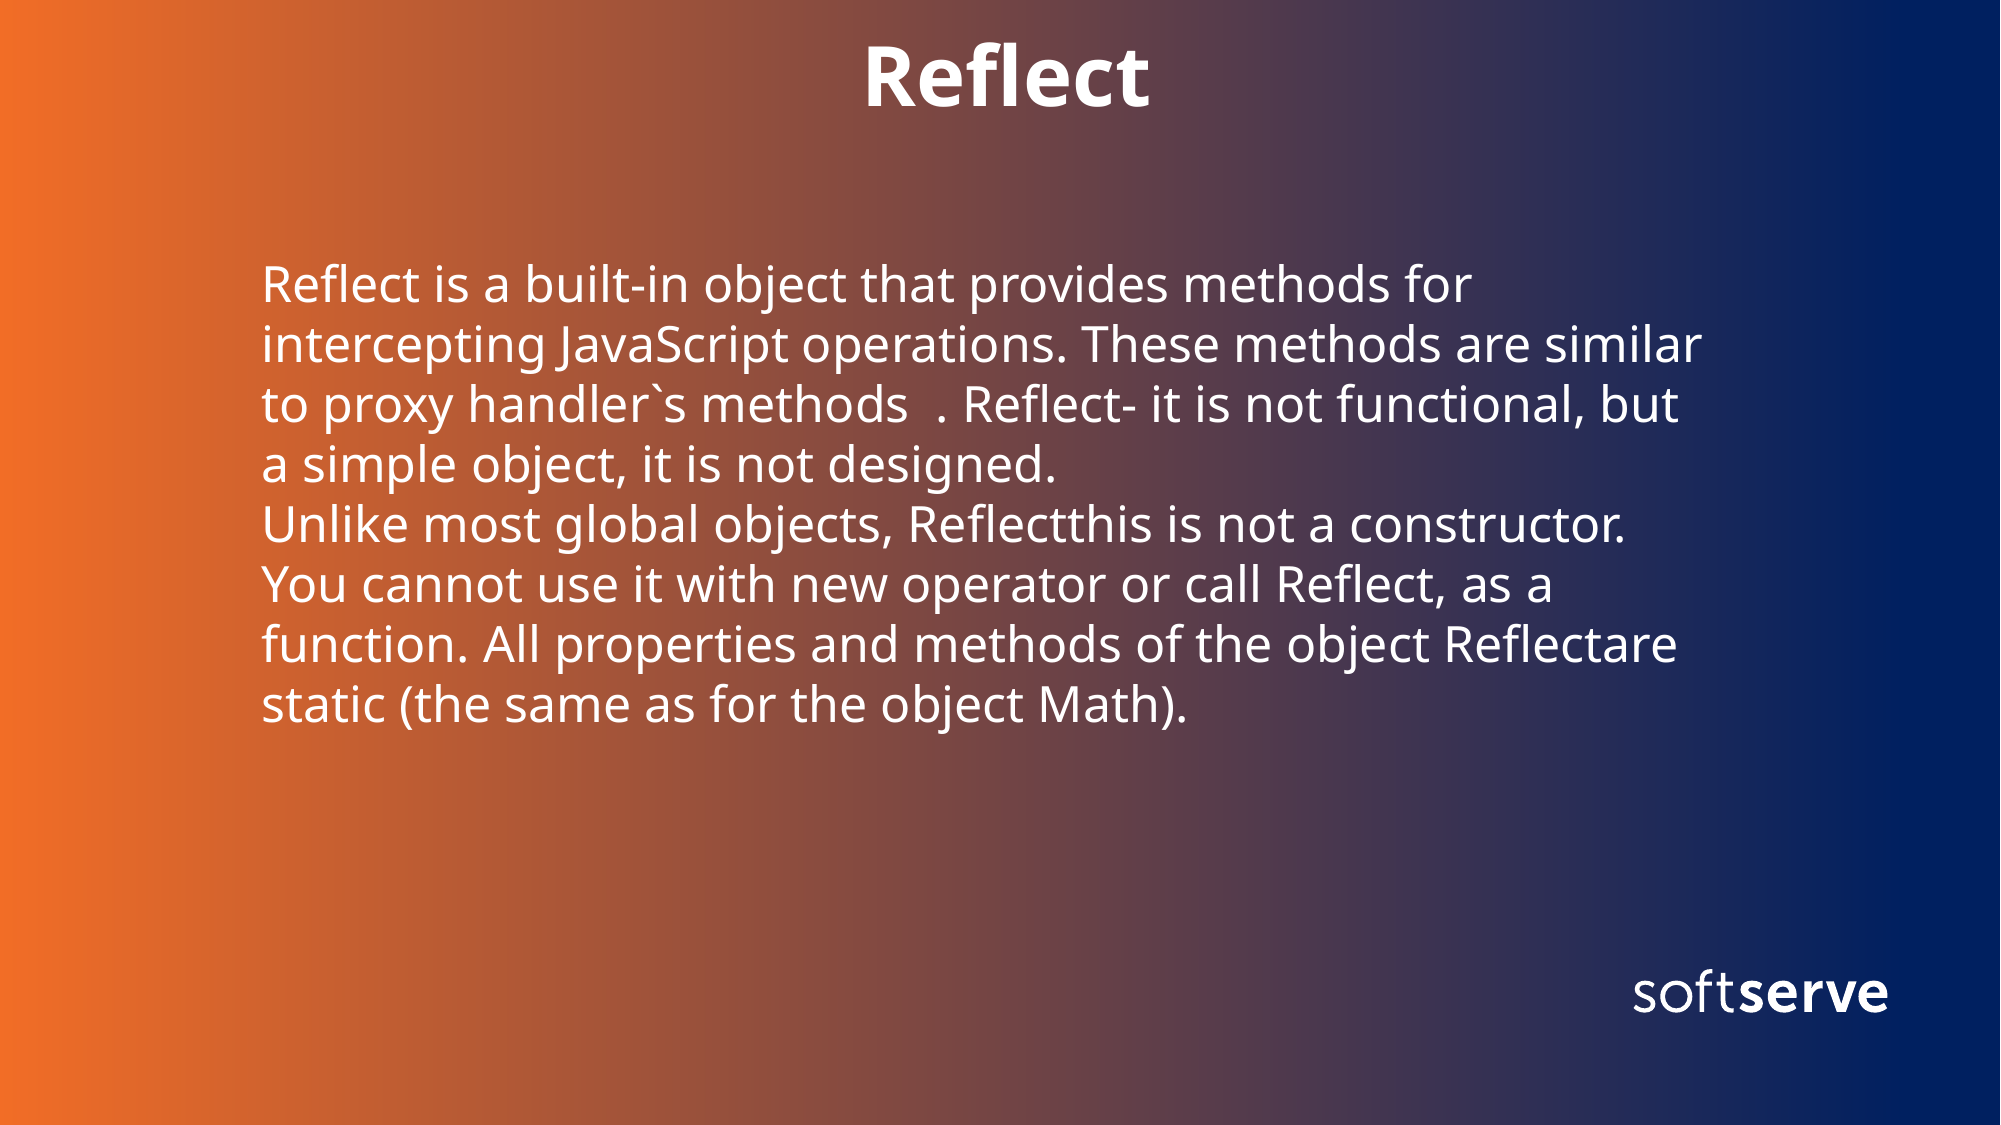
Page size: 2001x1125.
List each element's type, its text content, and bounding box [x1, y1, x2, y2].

text_box Reflect is a built-in object that provides methods for intercepting JavaScript operations. These methods are similar to proxy handler`s methods . Reflect- it is not functional, but a simple object, it is not designed. Unlike most global objects, Reflectthis is not a constructor. You cannot use it with new operator or call Reflect, as a function. All properties and methods of the object Reflectare static (the same as for the object Math). [246, 244, 1733, 740]
text_box Reflect [846, 15, 2000, 131]
